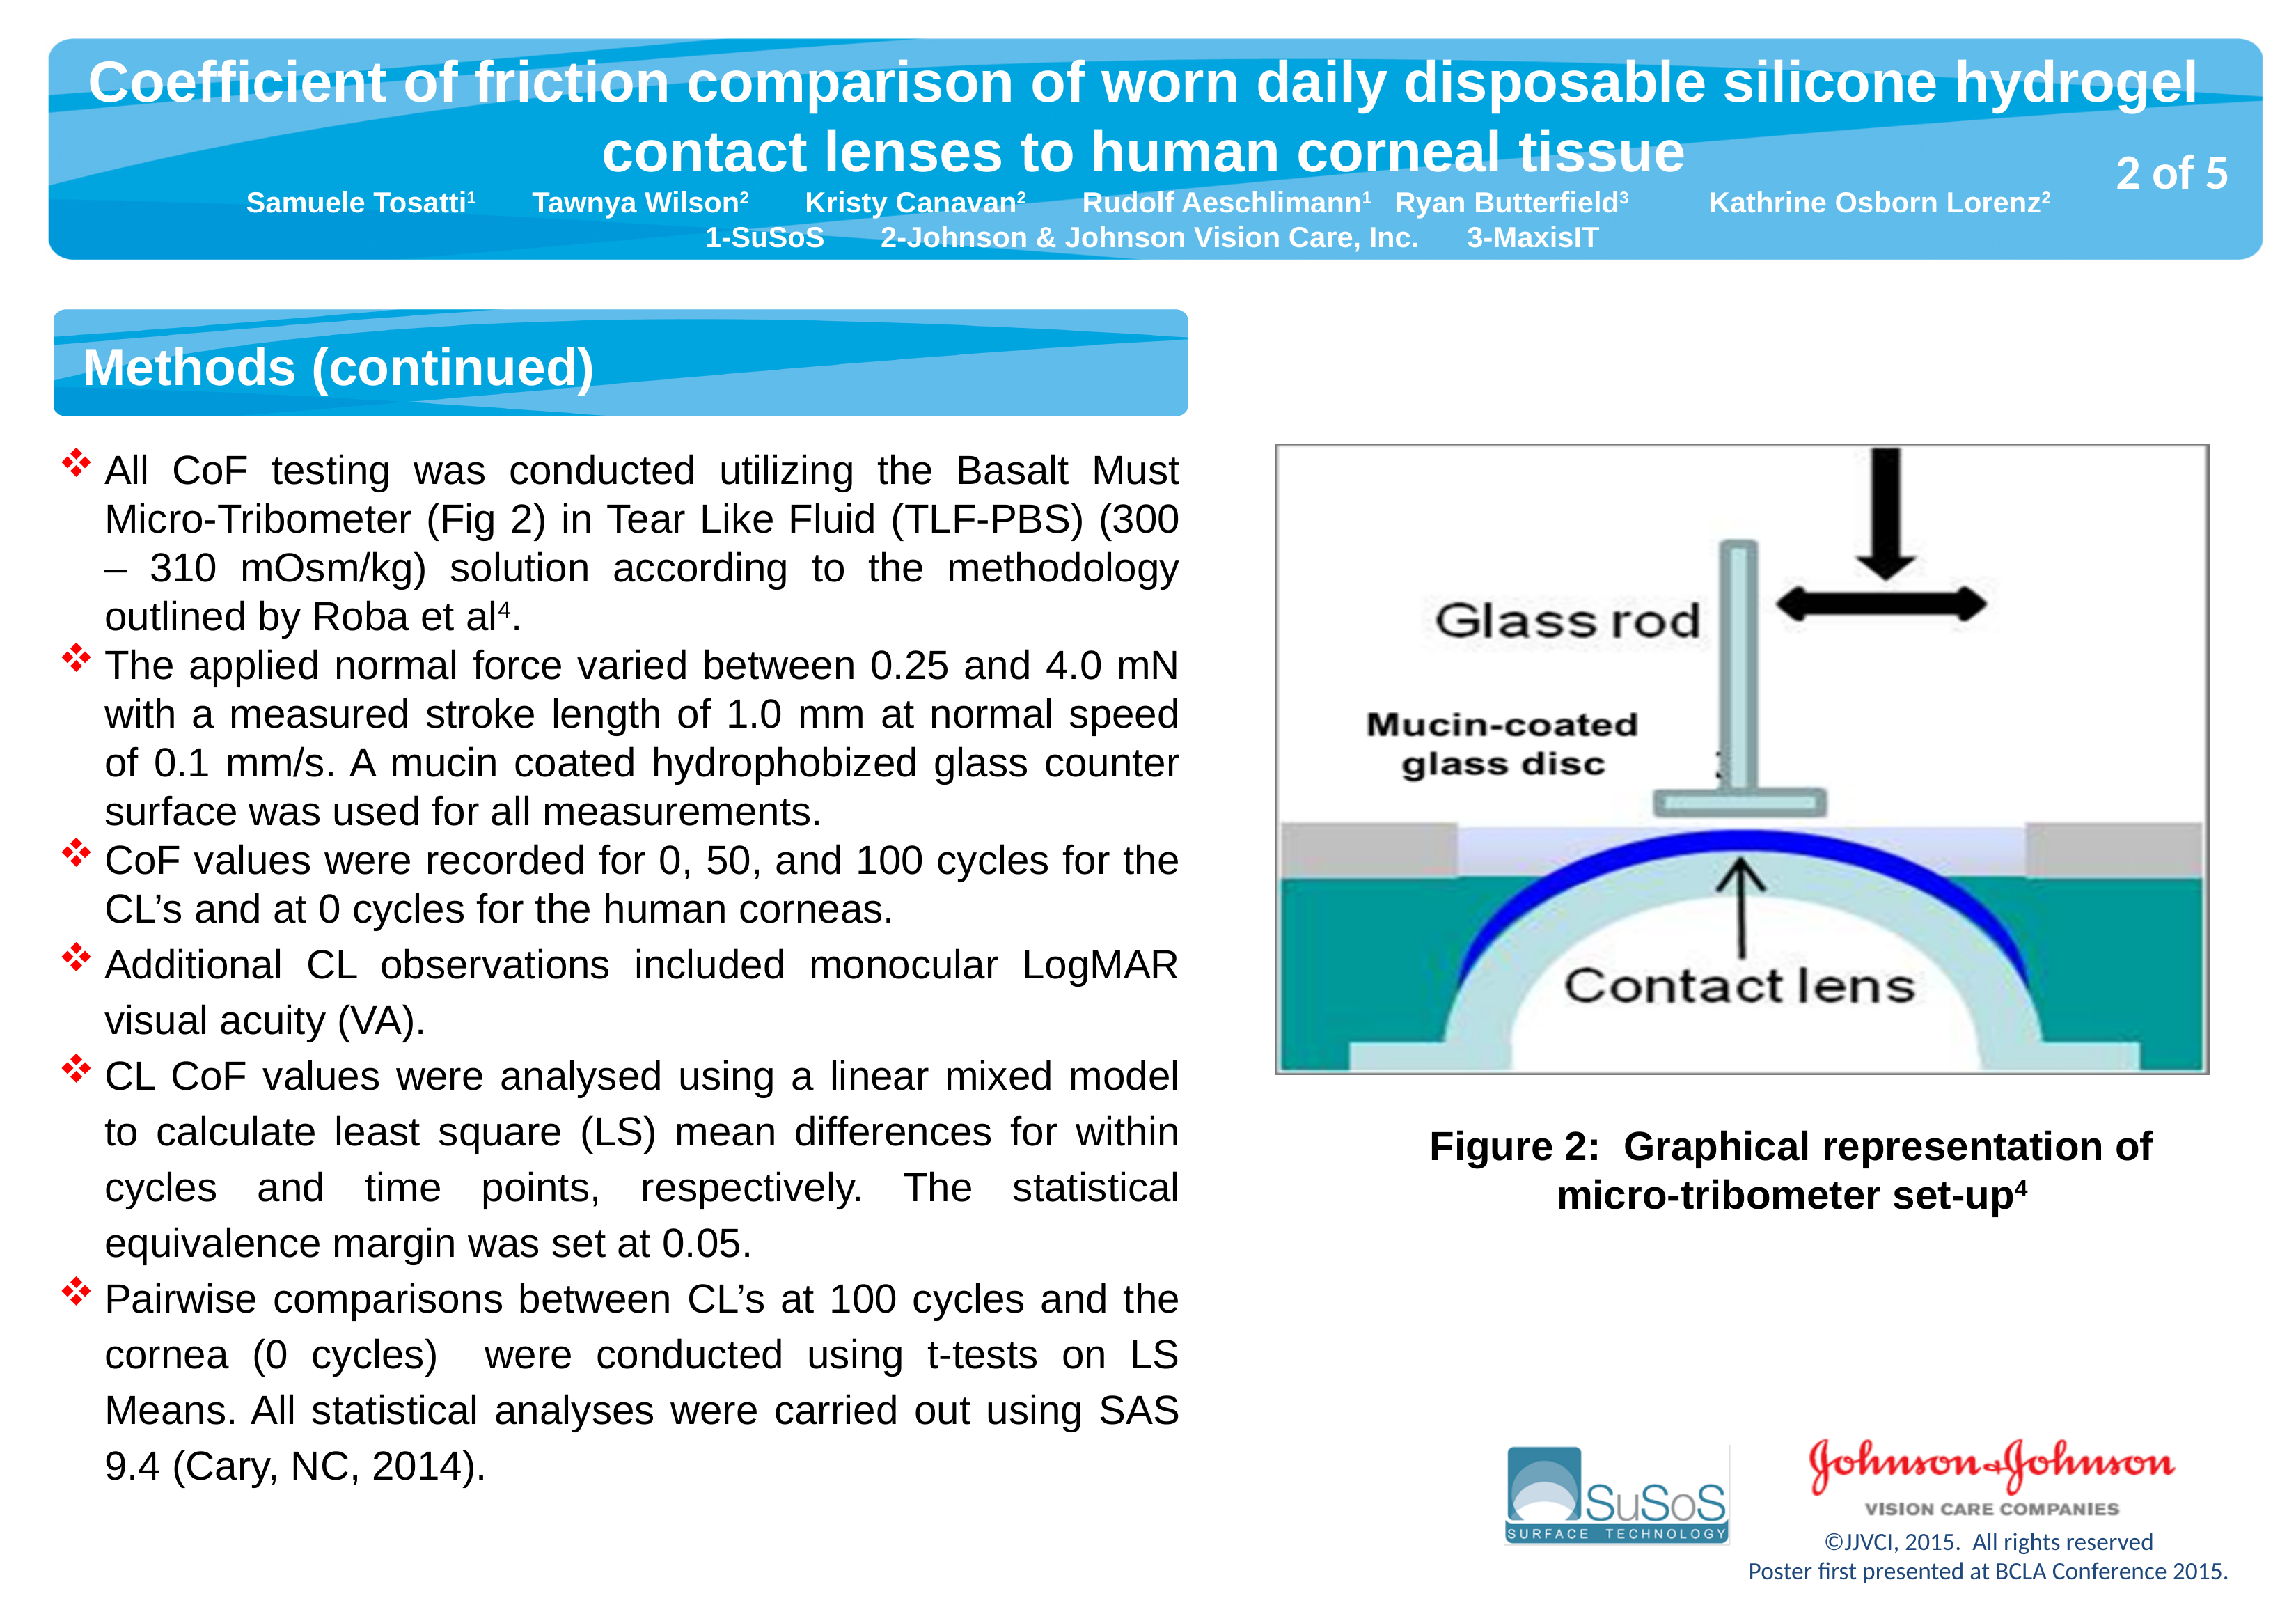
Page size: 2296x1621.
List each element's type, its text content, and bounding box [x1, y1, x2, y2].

picture [2021, 1540, 2025, 1544]
picture [2112, 1539, 2120, 1545]
text_box All CoF testing was conducted utilizing the Basalt Must Micro-Tribometer (Fig 2) in Tear Like Fluid (TLF-PBS) (300 – 310 mOsm/kg) solution according to the methodology outlined by Roba et al4. The applied normal force varied between 0.25 and 4.0 mN with a measured stroke length of 1.0 mm at normal speed of 0.1 mm/s. A mucin coated hydrophobized glass counter surface was used for all measurements. CoF values were recorded for 0, 50, and 100 cycles for the CL’s and at 0 cycles for the human corneas. Additional CL observations included monocular LogMAR visual acuity (VA). CL CoF values were analysed using a linear mixed model to calculate least square (LS) mean differences for within cycles and time points, respectively. The statistical equivalence margin was set at 0.05. Pairwise comparisons between CL’s at 100 cycles and the cornea (0 cycles) were conducted using t-tests on LS Means. All statistical analyses were carried out using SAS 9.4 (Cary, NC, 2014). [47, 438, 1192, 1494]
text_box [47, 305, 1192, 419]
picture [1275, 444, 2210, 1076]
picture [1920, 1536, 1927, 1545]
picture [2077, 1540, 2084, 1543]
picture [37, 31, 2271, 265]
picture [1504, 1445, 1731, 1546]
picture [2144, 1540, 2150, 1545]
picture [2131, 1540, 2138, 1543]
picture [1826, 1534, 1841, 1545]
picture [2034, 1540, 2038, 1545]
picture [1754, 1411, 2233, 1545]
text_box Figure 2: Graphical representation of micro-tribometer set-up4 [1398, 1114, 2186, 1223]
text_box [85, 366, 1428, 740]
picture [1976, 1537, 1982, 1544]
picture [2099, 1540, 2106, 1543]
